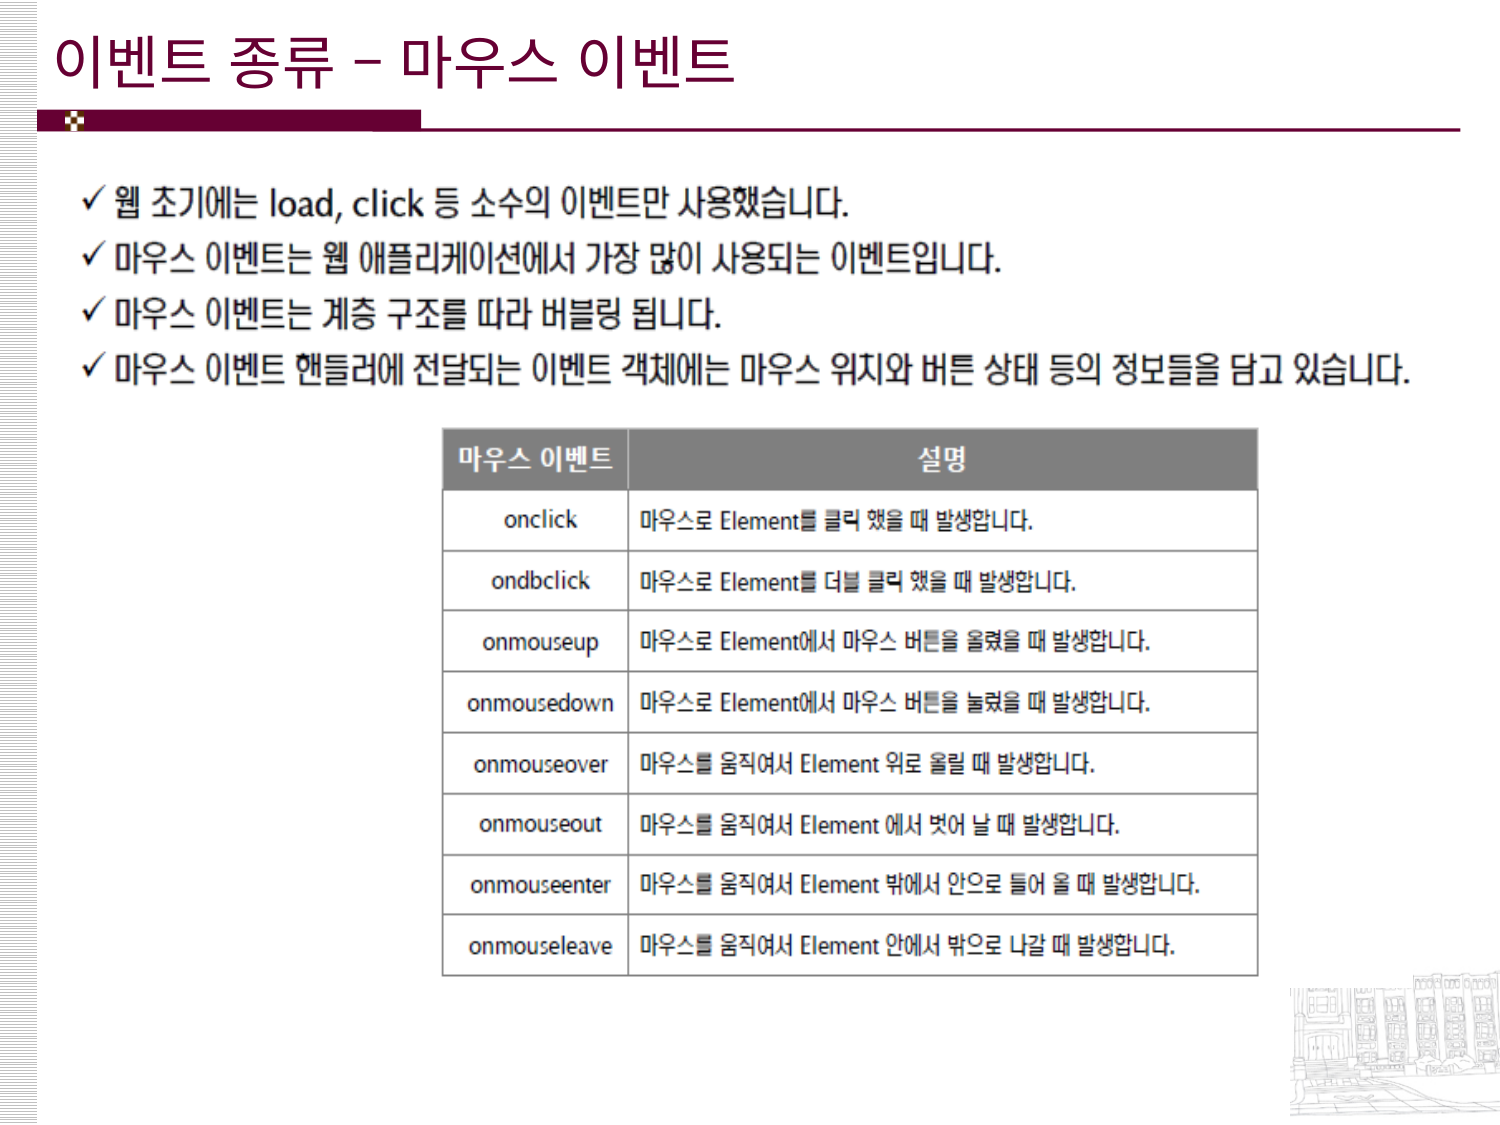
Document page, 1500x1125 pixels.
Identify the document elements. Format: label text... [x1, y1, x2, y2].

picture [76, 174, 1500, 1125]
picture [65, 111, 84, 131]
title 이벤트 종류 – 마우스 이벤트 [36, 13, 1278, 109]
